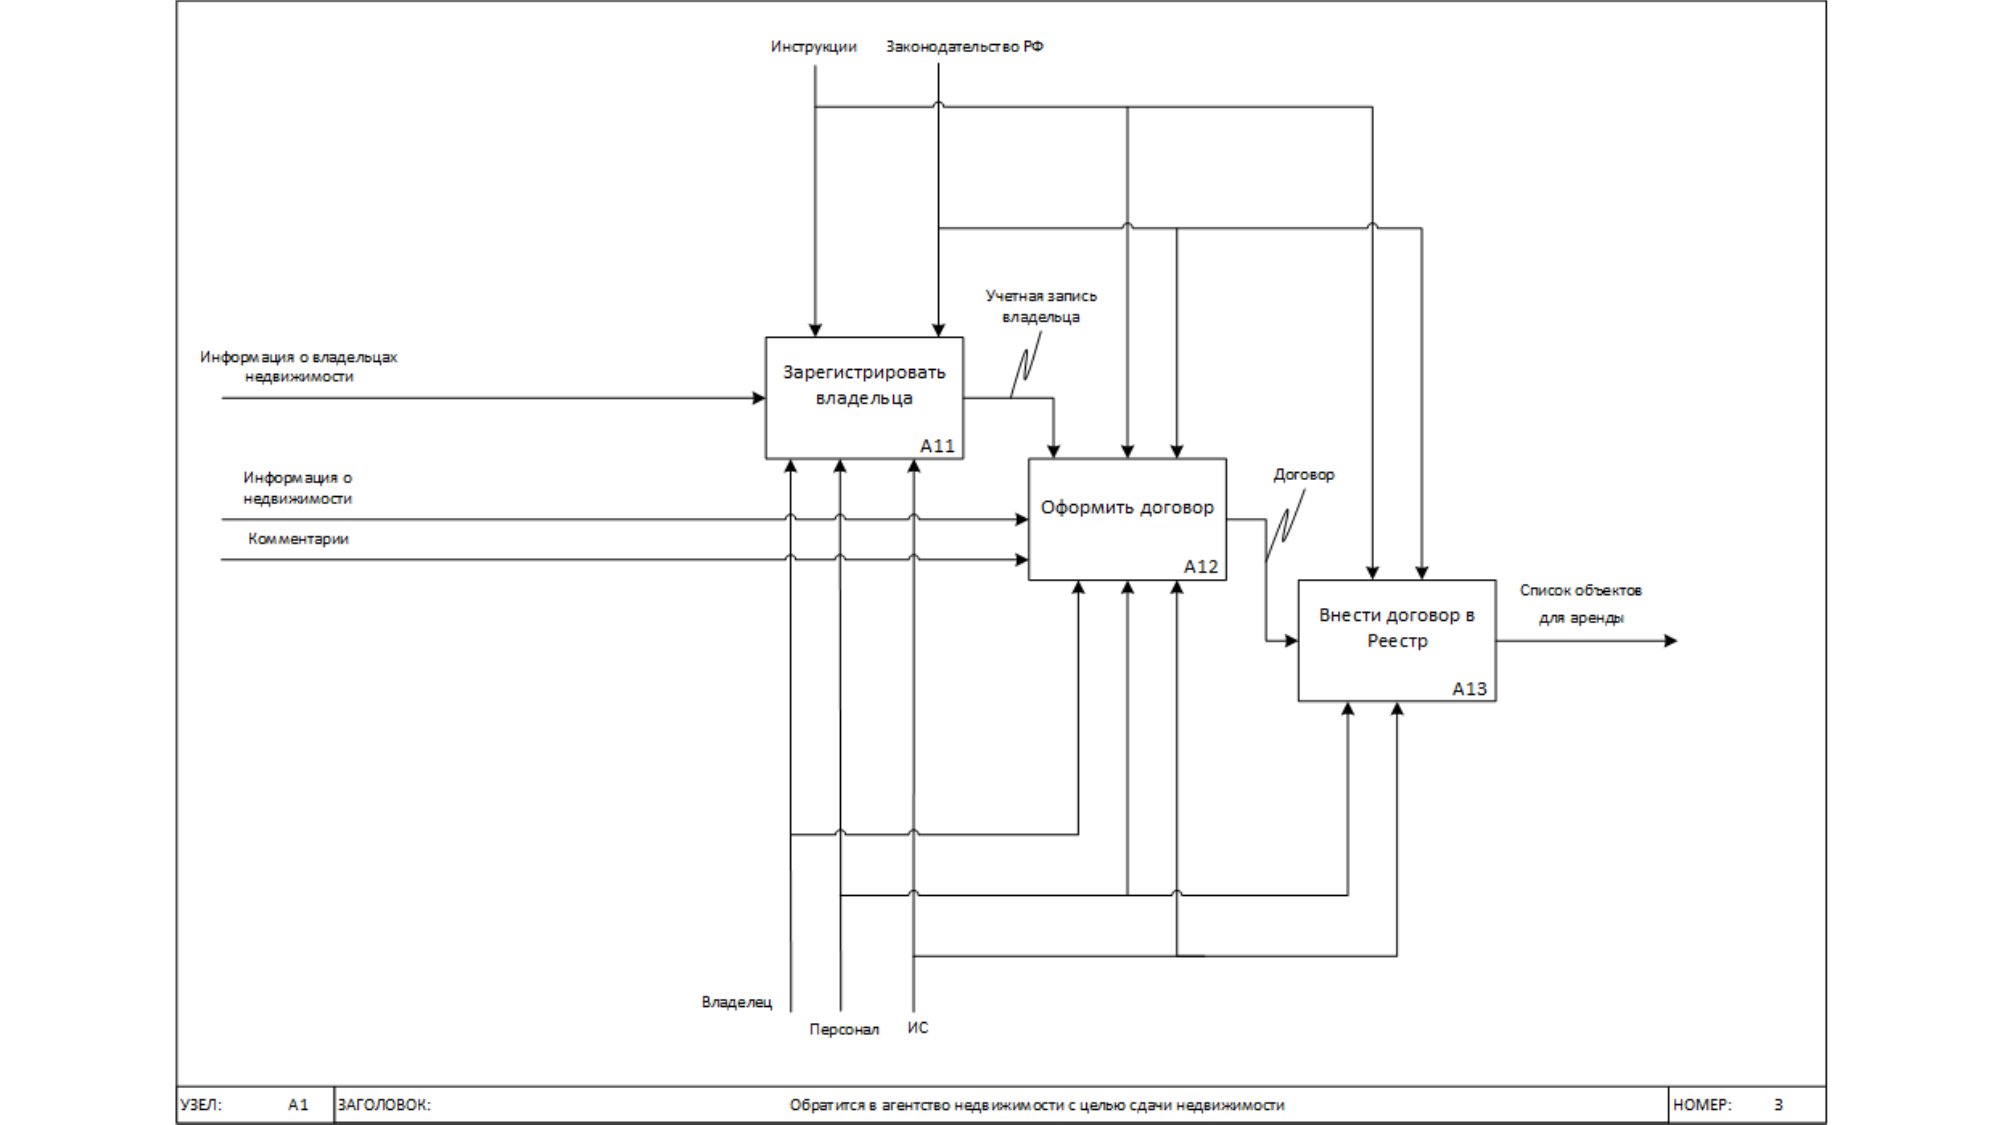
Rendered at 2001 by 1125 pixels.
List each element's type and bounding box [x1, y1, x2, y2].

list [171, 0, 1829, 1125]
